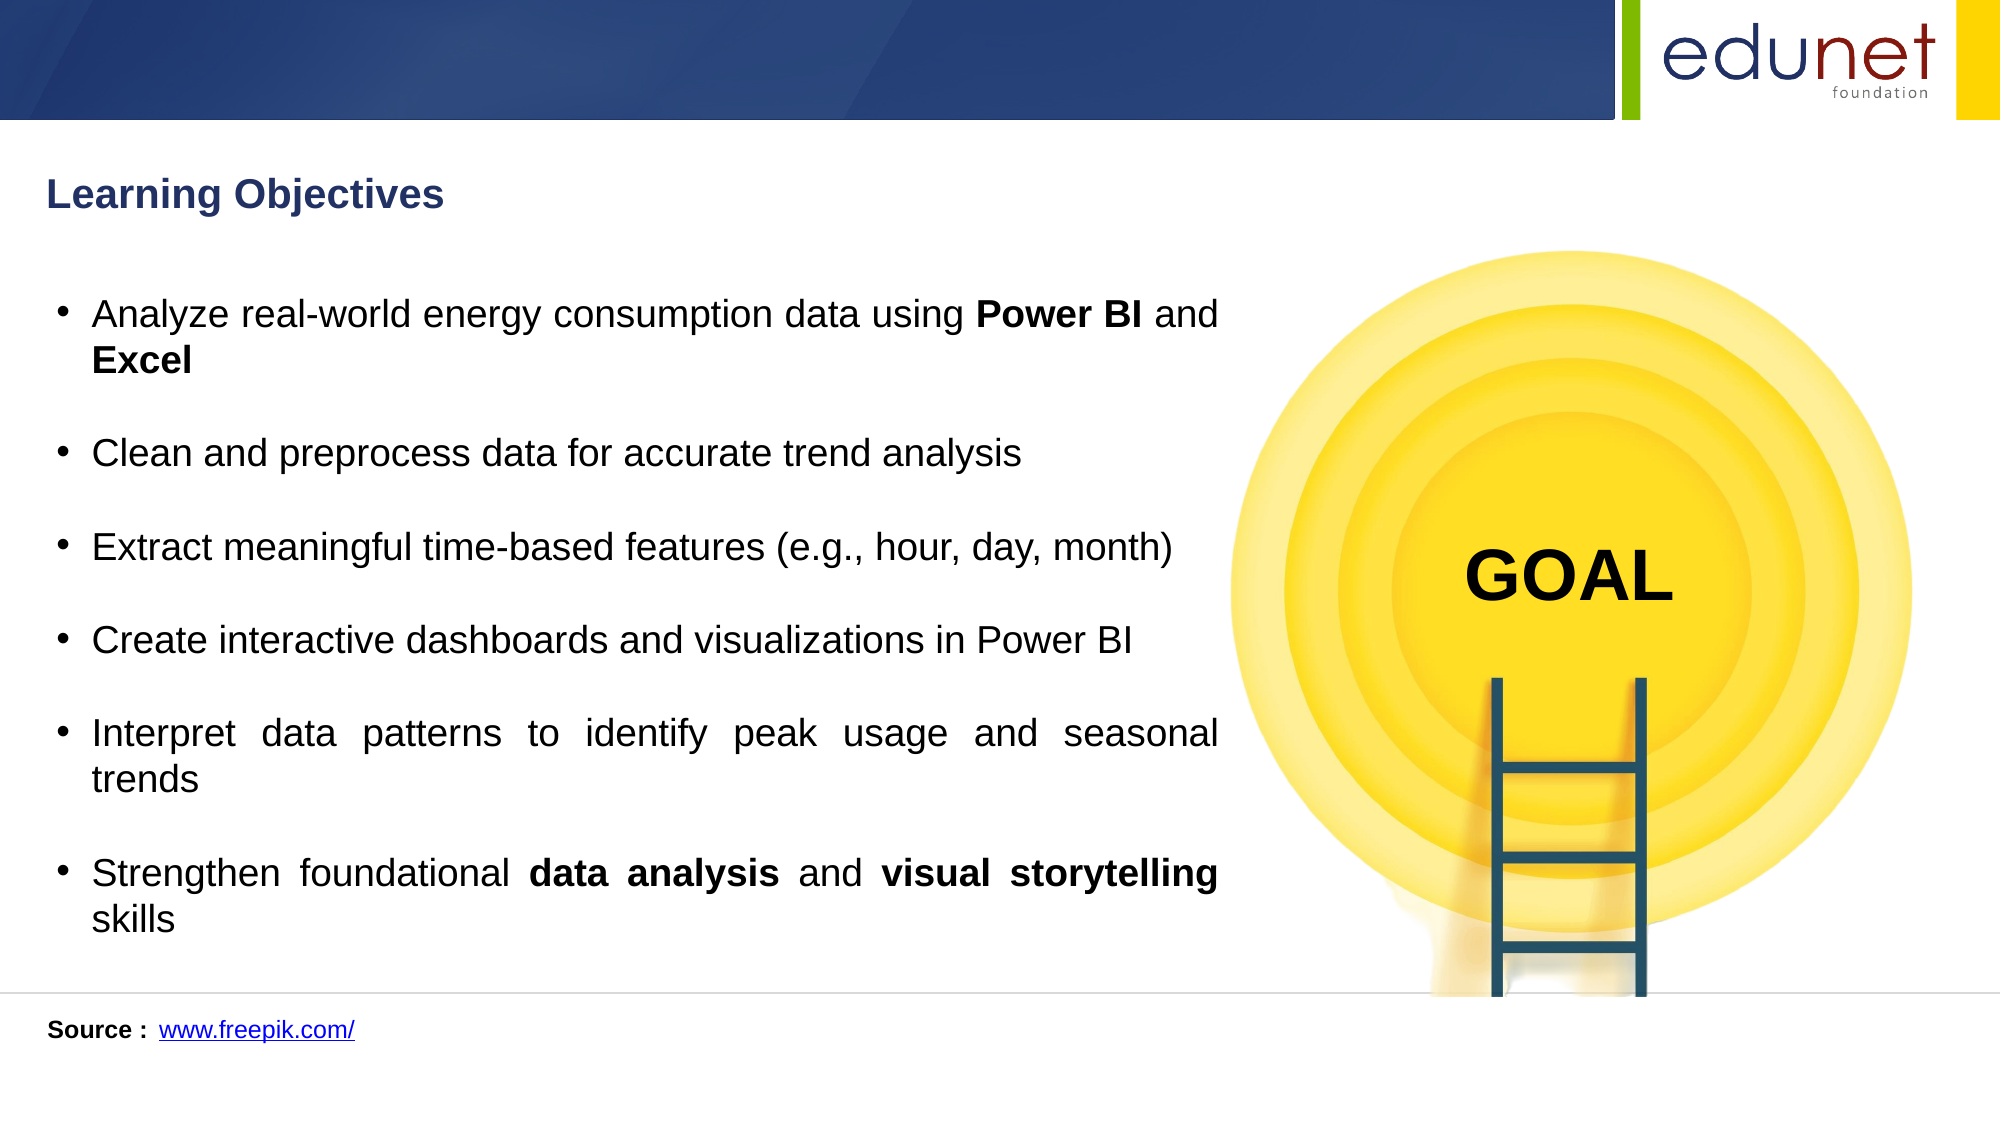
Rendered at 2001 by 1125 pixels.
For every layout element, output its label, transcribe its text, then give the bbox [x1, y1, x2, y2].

picture [1204, 236, 1944, 997]
picture [1652, 12, 1948, 108]
text_box Source : [32, 1006, 144, 1052]
text_box Analyze real-world energy consumption data using Power BI and Excel Clean and preprocess data for accurate trend analysis Extract meaningful time-based features (e.g., hour, day, month) Create interactive dashboards and visualizations in Power BI Interpret data patterns to identify peak usage and seasonal trends Strengthen foundational data analysis and visual storytelling skills [41, 280, 1199, 948]
text_box Learning Objectives [31, 159, 467, 225]
text_box www.freepik.com/ [144, 1006, 447, 1052]
